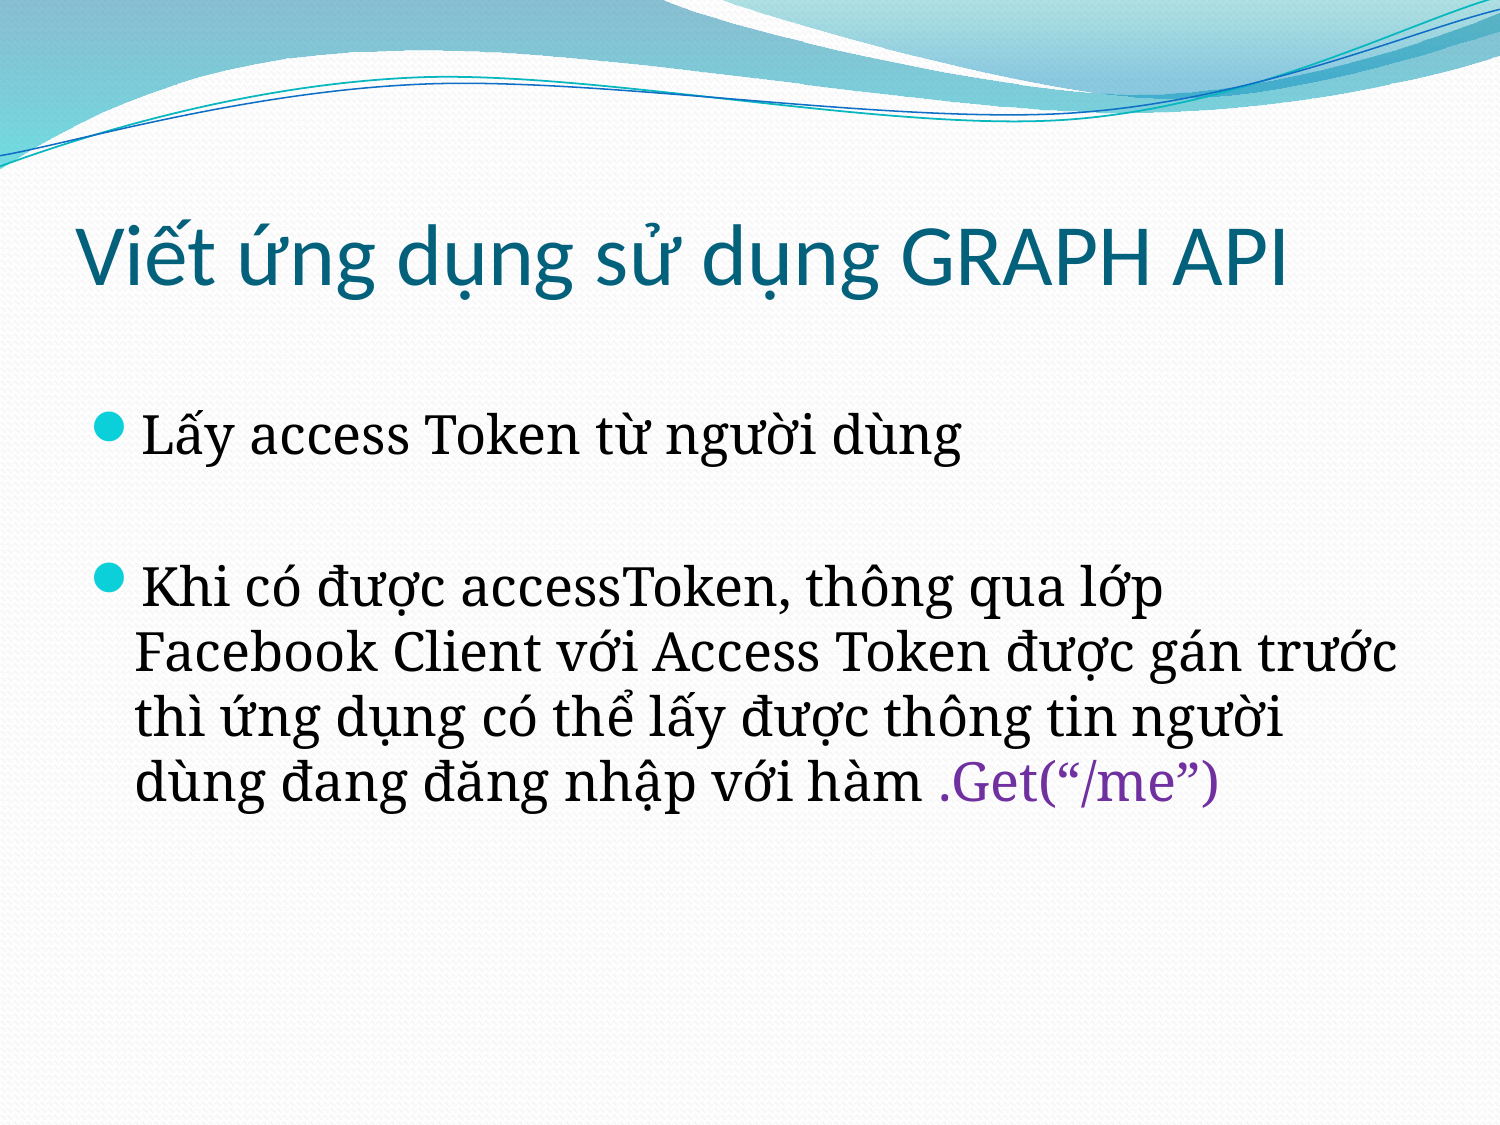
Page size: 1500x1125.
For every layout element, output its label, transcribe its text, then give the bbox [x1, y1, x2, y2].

title Viết ứng dụng sử dụng GRAPH API [75, 115, 1425, 303]
list Lấy access Token từ người dùng Khi có được accessToken, thông qua lớp Facebook Client với Access Token được gán trước thì ứng dụng có thể lấy được thông tin người dùng đang đăng nhập với hàm .Get(“/me”) [75, 317, 1425, 1038]
